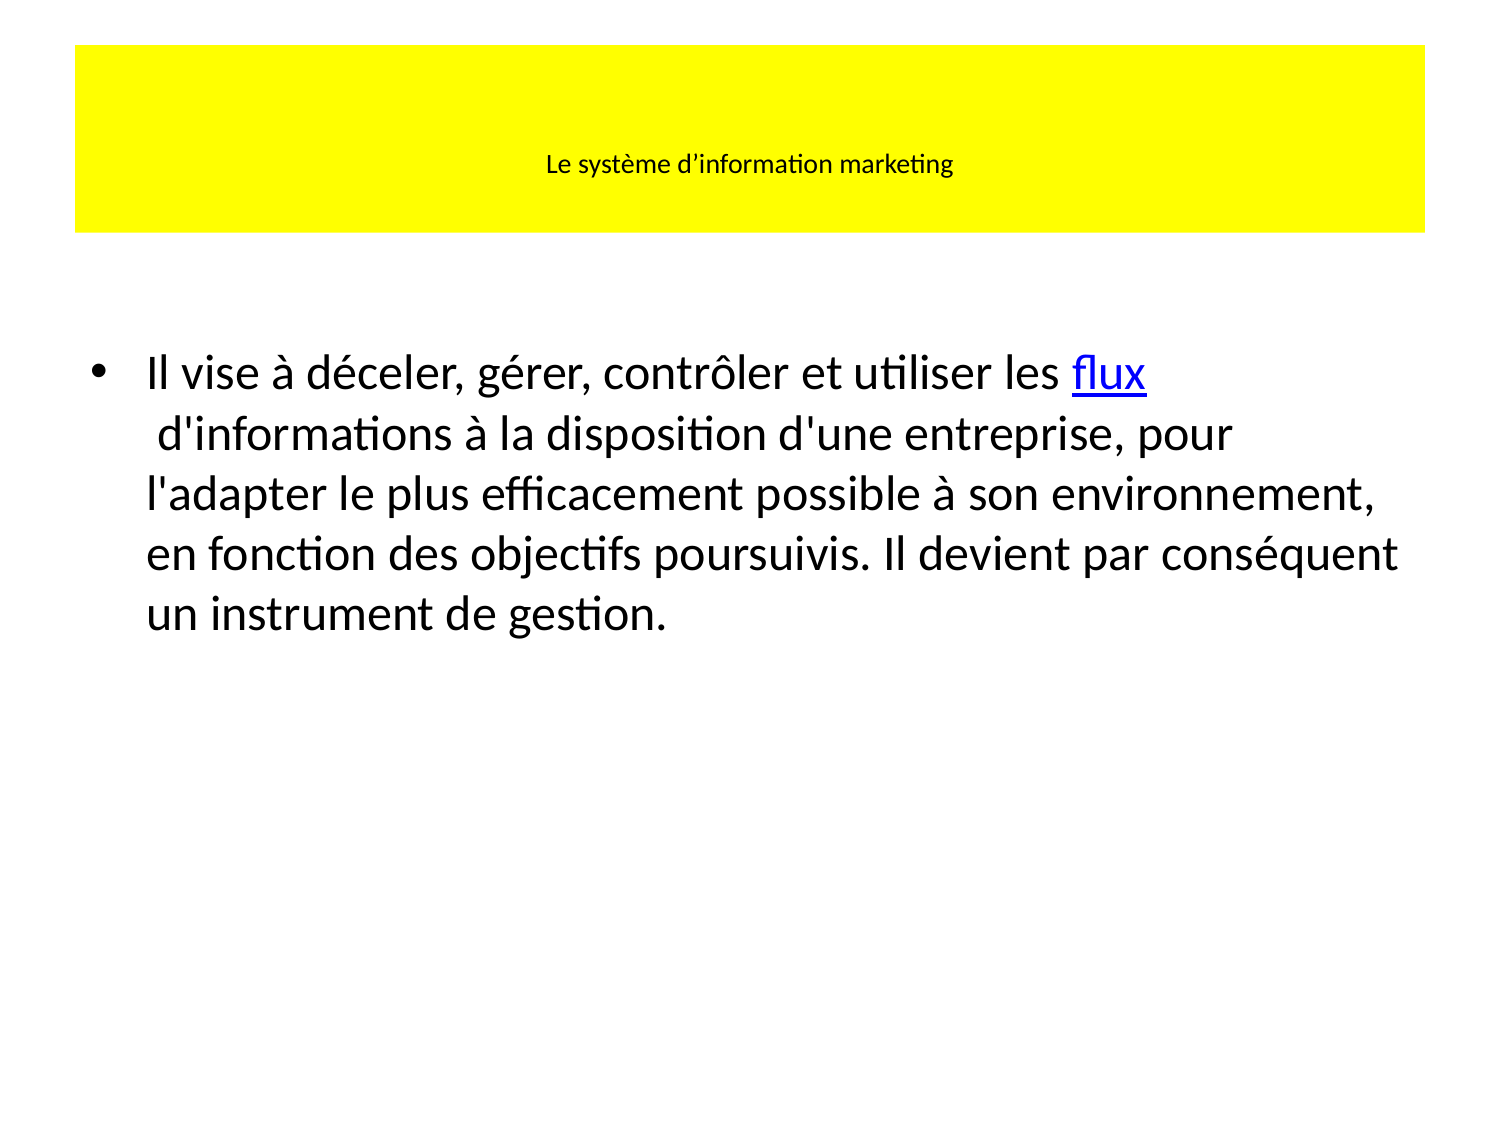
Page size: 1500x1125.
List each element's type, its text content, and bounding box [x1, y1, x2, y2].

list Il vise à déceler, gérer, contrôler et utiliser les flux d'informations à la disposition d'une entreprise, pour l'adapter le plus efficacement possible à son environnement, en fonction des objectifs poursuivis. Il devient par conséquent un instrument de gestion. [75, 262, 1425, 1005]
title Le système d’information marketing [75, 45, 1425, 233]
